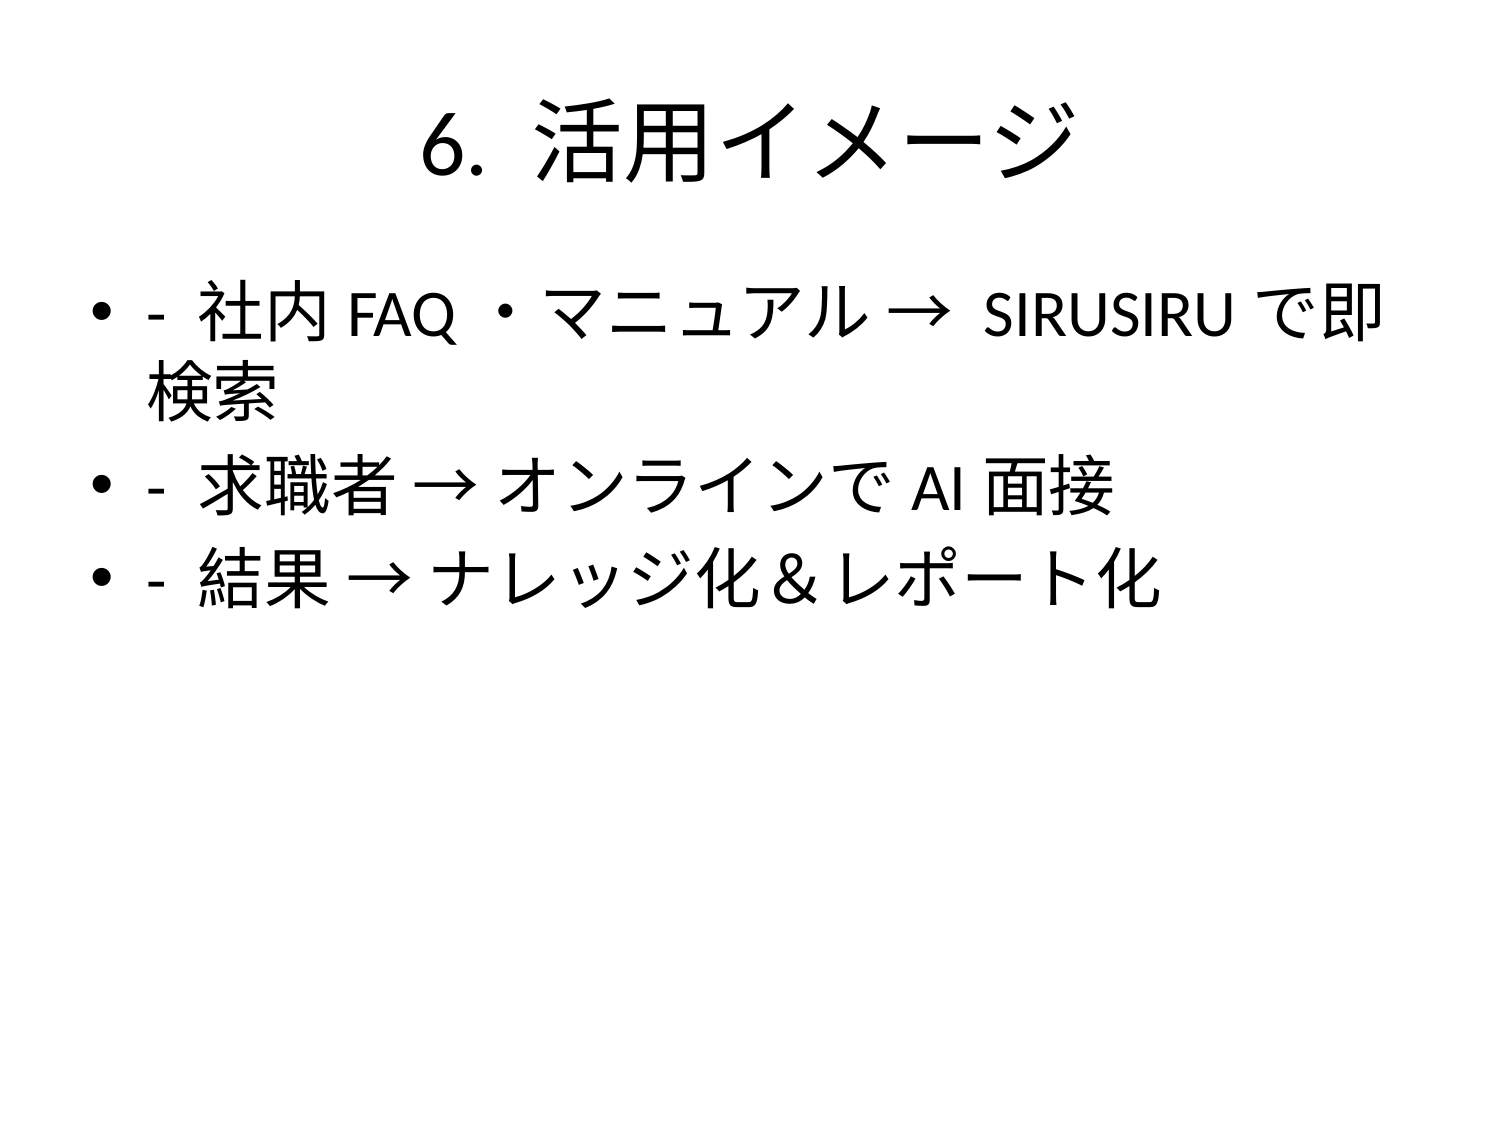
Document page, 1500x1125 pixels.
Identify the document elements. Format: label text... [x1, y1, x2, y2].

title 6. 活用イメージ [75, 45, 1425, 233]
list - 社内FAQ・マニュアル → SIRUSIRUで即検索 - 求職者 → オンラインでAI面接 - 結果 → ナレッジ化＆レポート化 [75, 262, 1425, 1005]
